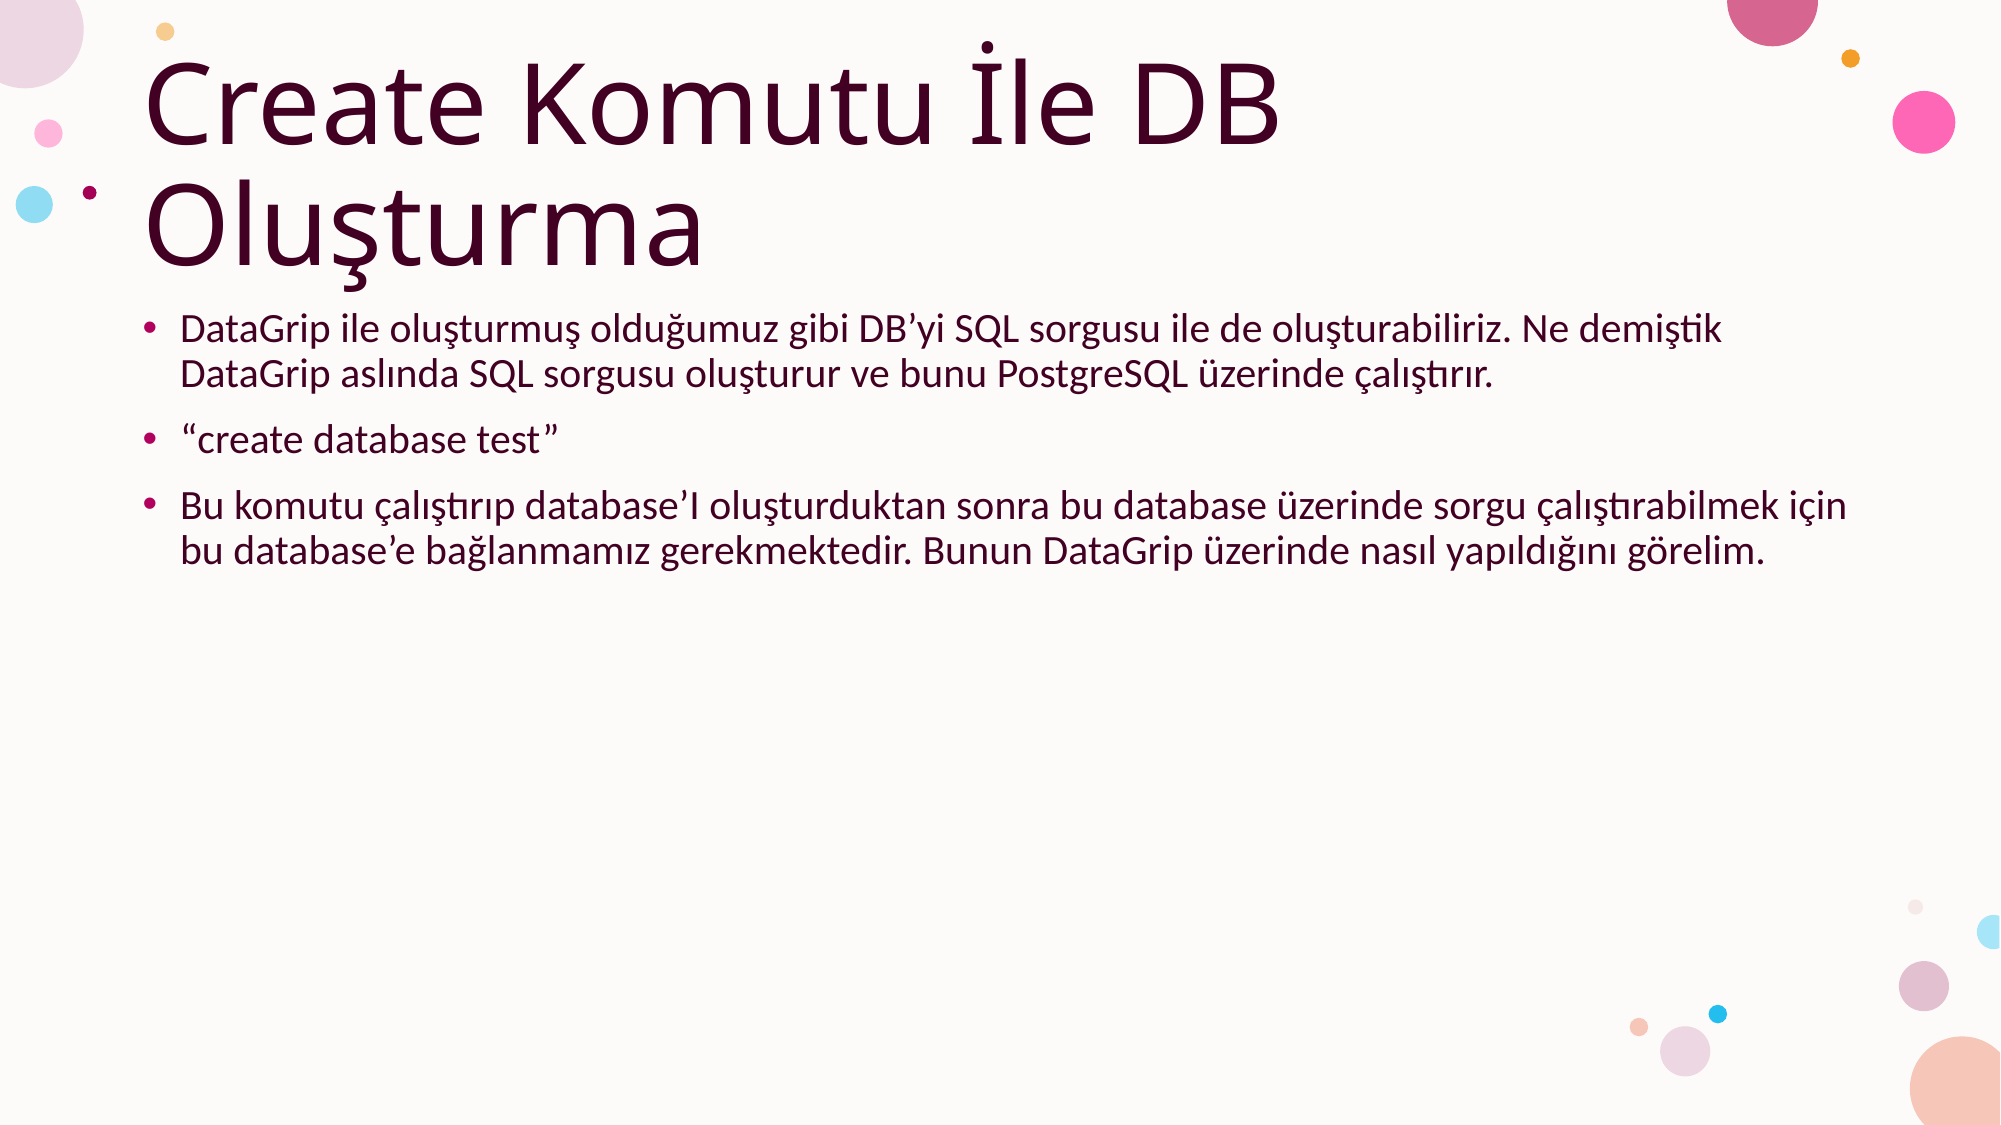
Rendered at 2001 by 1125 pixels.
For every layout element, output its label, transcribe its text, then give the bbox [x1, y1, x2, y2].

title Create Komutu İle DB Oluşturma [127, 59, 1877, 278]
list DataGrip ile oluşturmuş olduğumuz gibi DB’yi SQL sorgusu ile de oluşturabiliriz. Ne demiştik DataGrip aslında SQL sorgusu oluşturur ve bunu PostgreSQL üzerinde çalıştırır. “create database test” Bu komutu çalıştırıp database’I oluşturduktan sonra bu database üzerinde sorgu çalıştırabilmek için bu database’e bağlanmamız gerekmektedir. Bunun DataGrip üzerinde nasıl yapıldığını görelim. [127, 299, 1877, 1014]
